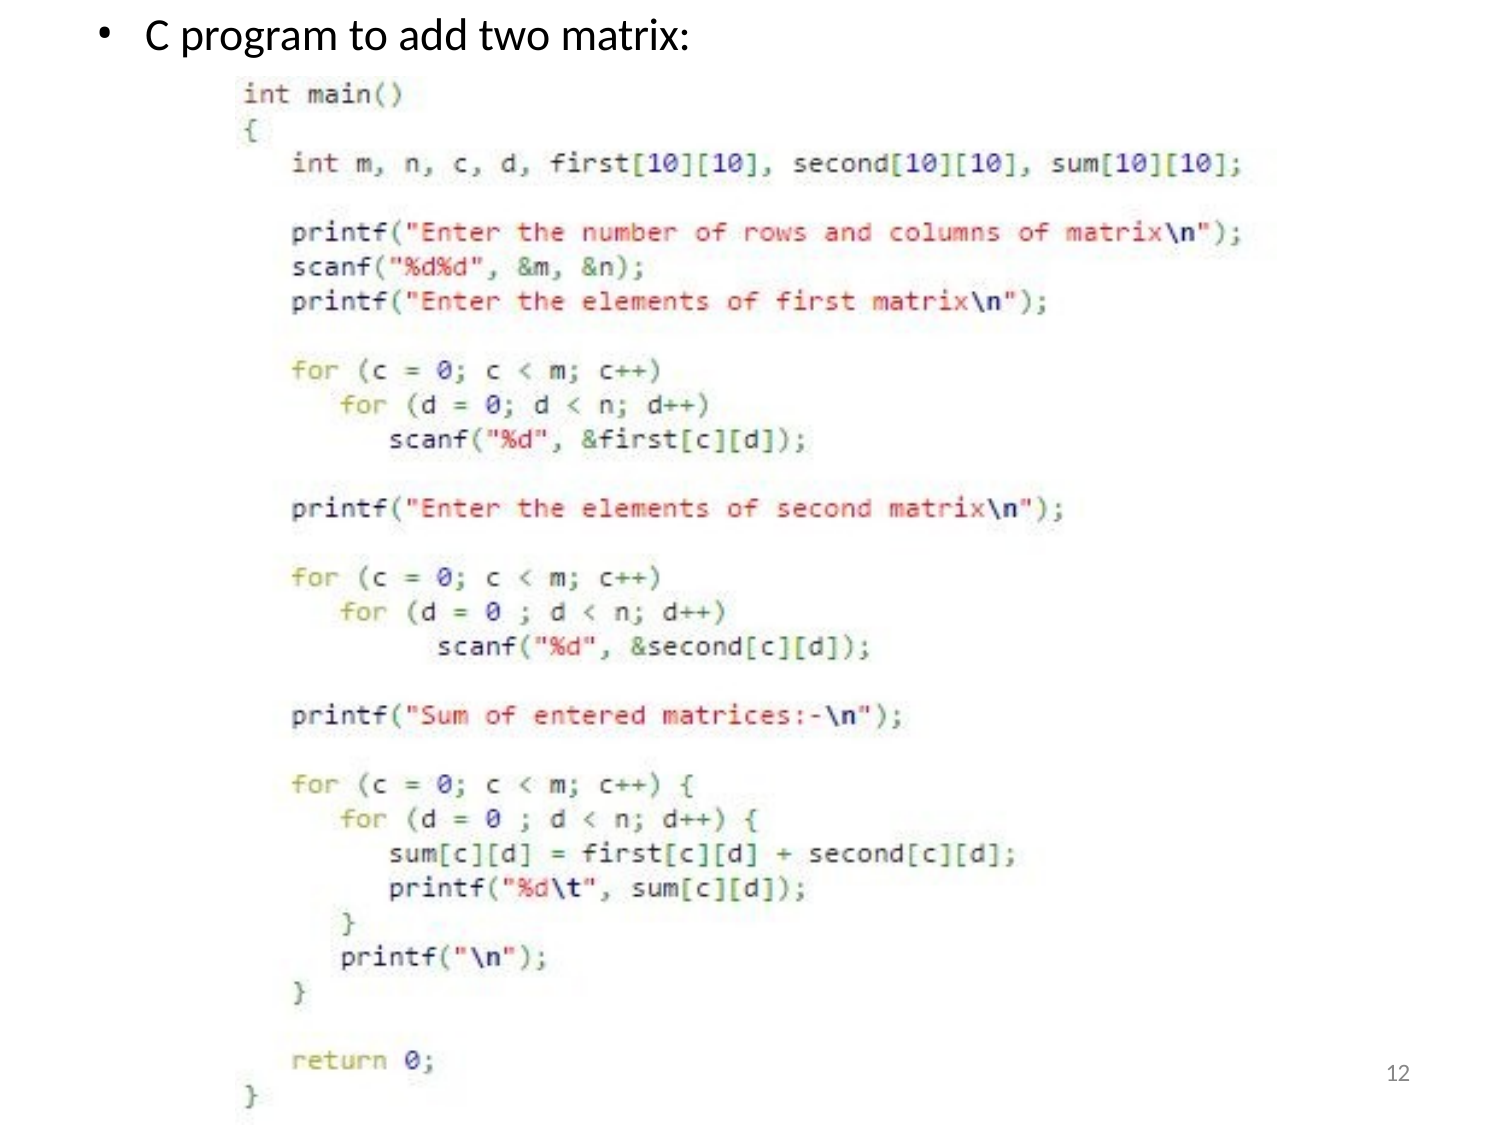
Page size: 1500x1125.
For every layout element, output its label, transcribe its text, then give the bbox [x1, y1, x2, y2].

slide_number 12 [1379, 1060, 1420, 1125]
picture [235, 75, 1277, 1125]
text_box C program to add two matrix: [93, 2, 698, 60]
